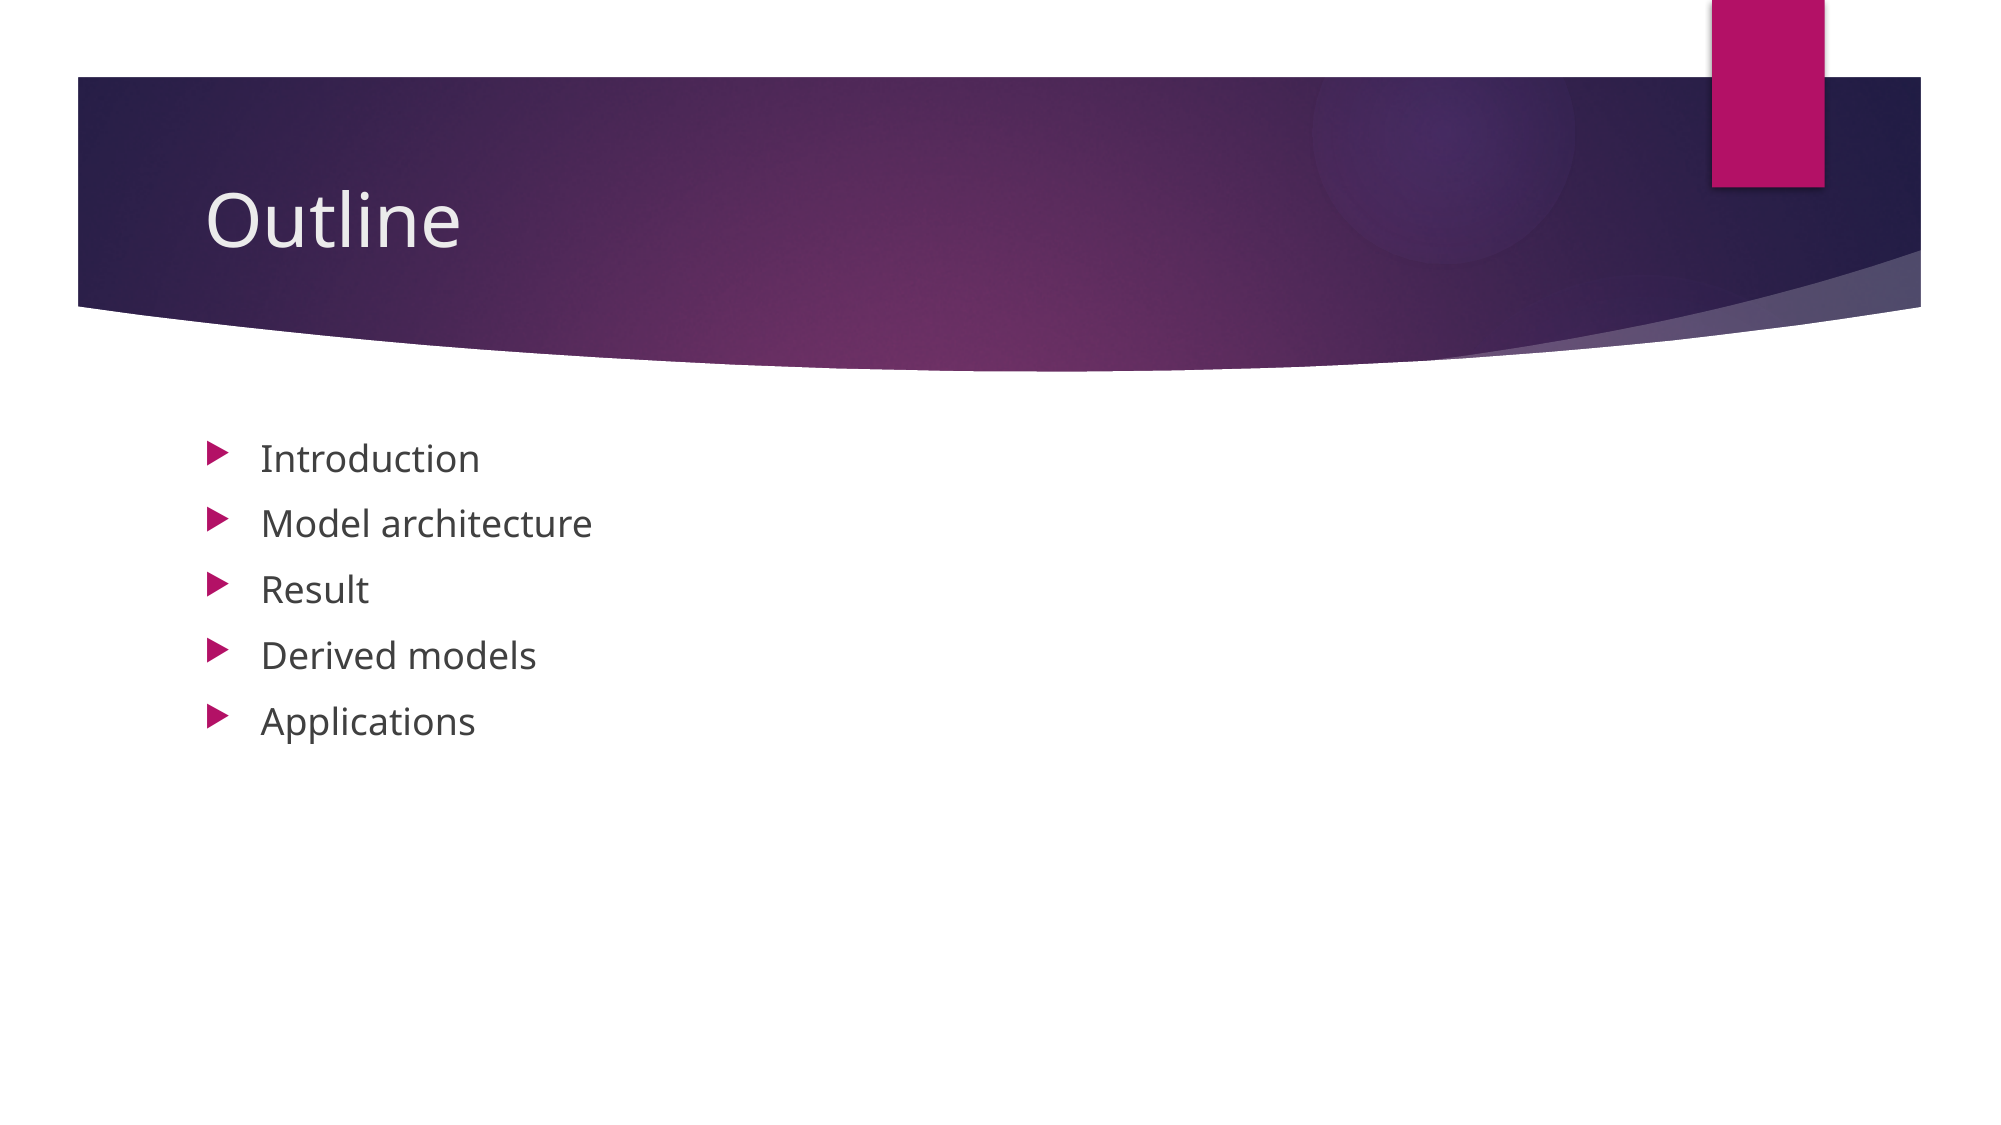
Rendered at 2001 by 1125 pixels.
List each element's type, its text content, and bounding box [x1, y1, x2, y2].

title Outline [189, 159, 1627, 276]
list Introduction Model architecture Result Derived models Applications [189, 427, 1638, 988]
